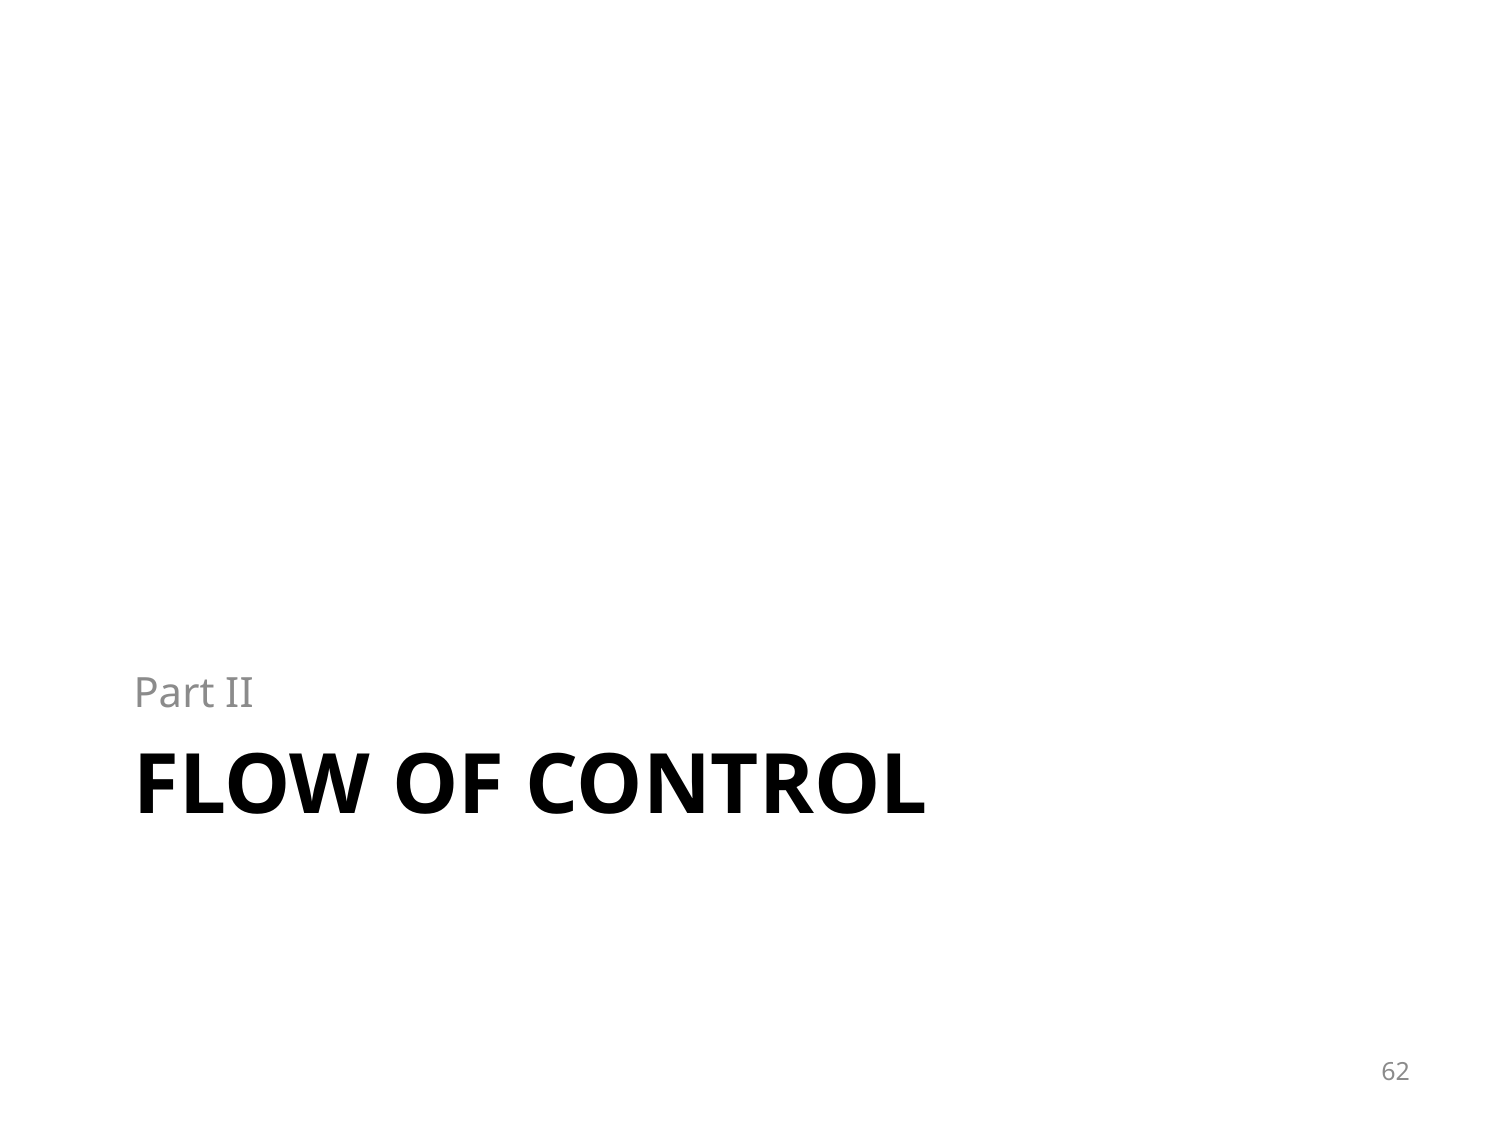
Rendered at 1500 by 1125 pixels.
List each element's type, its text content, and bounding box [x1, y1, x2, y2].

title Flow of Control [118, 723, 1394, 947]
slide_number 62 [1074, 1042, 1425, 1103]
list Part II [118, 476, 1394, 723]
